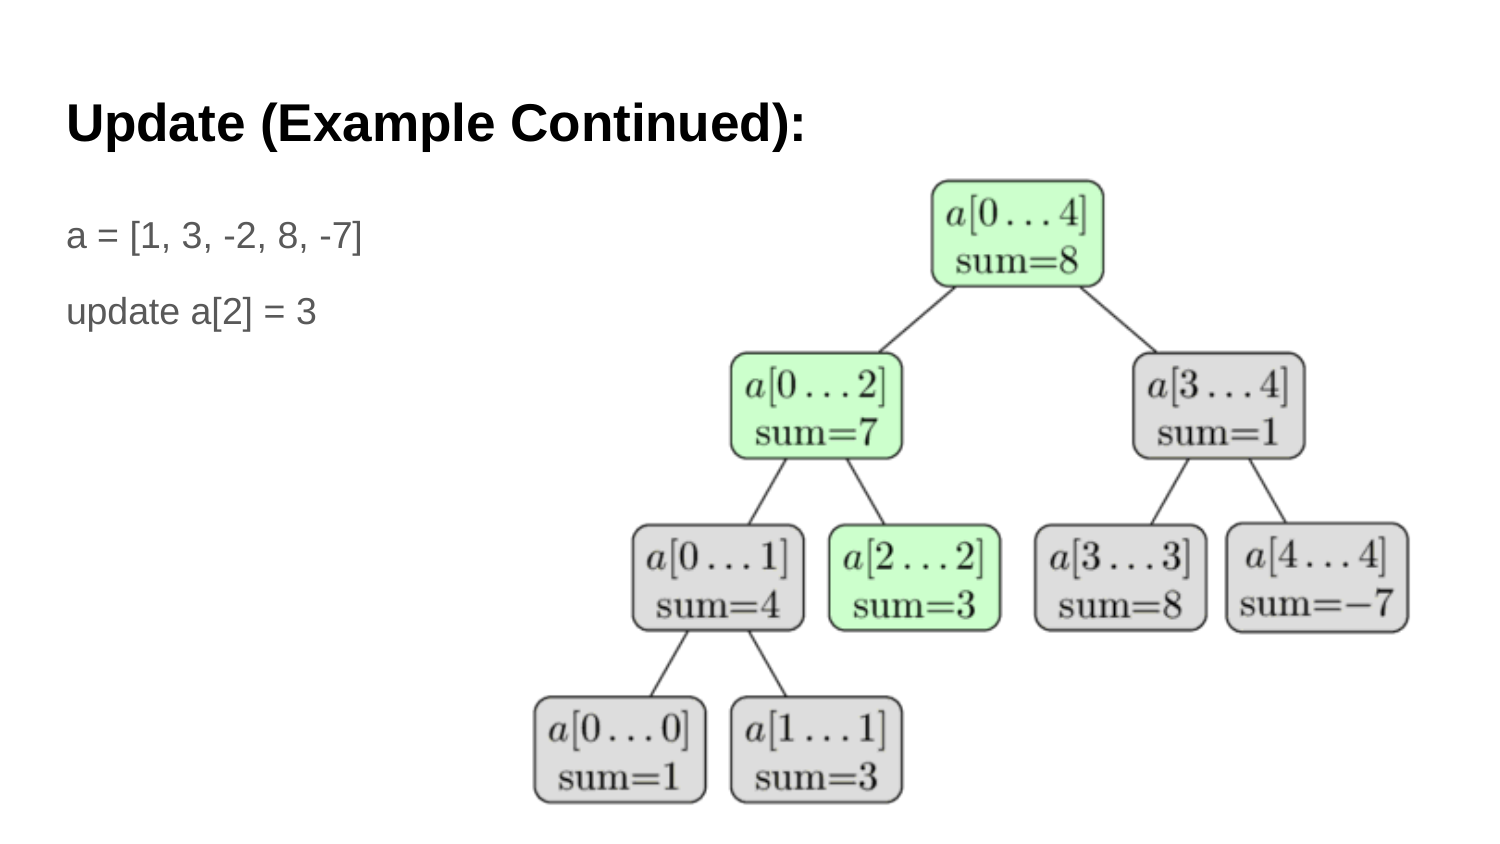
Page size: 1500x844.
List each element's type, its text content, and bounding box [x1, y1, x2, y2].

title Update (Example Continued): [51, 72, 1449, 167]
picture [494, 140, 1450, 844]
list a = [1, 3, -2, 8, -7] update a[2] = 3 [51, 189, 489, 750]
